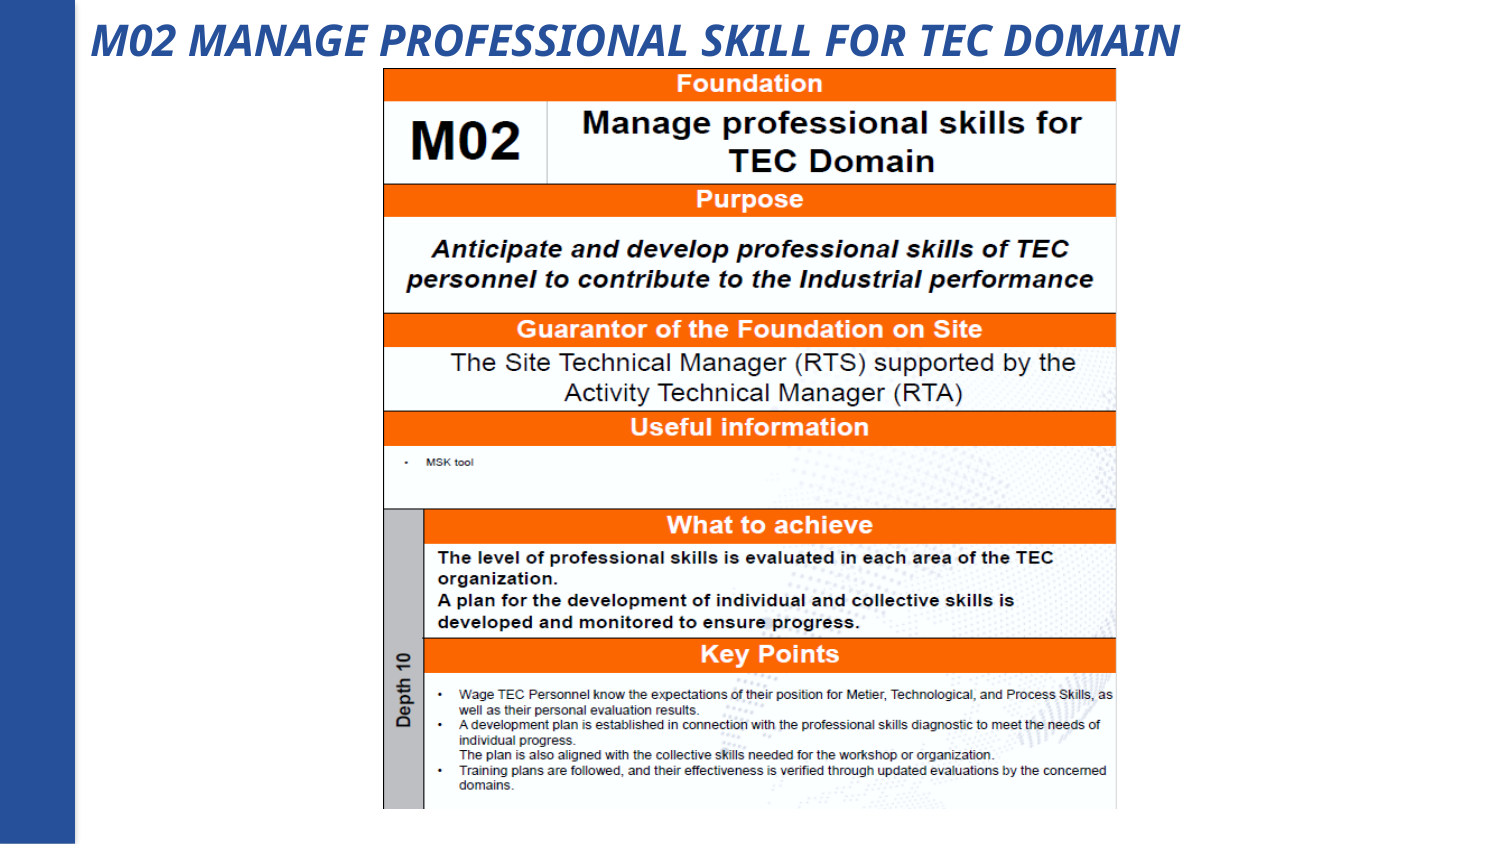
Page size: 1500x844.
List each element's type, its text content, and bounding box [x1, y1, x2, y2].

picture [382, 68, 1117, 810]
title M02 Manage professional skill for tec domain [75, 0, 1500, 78]
